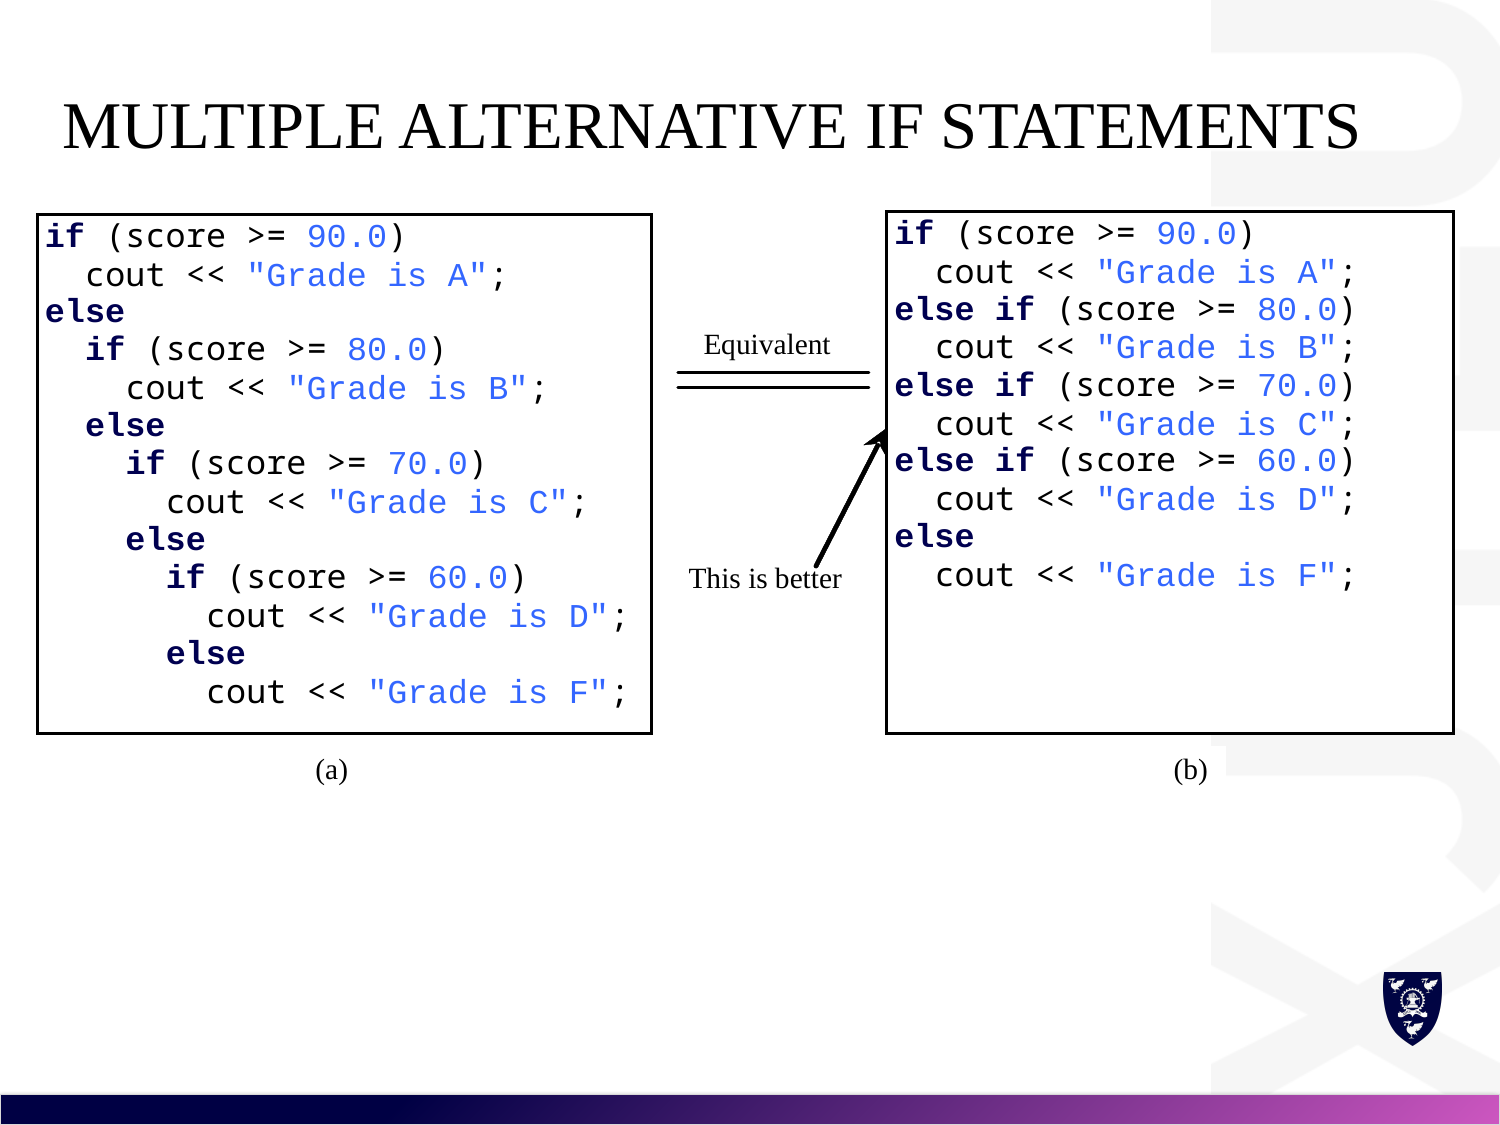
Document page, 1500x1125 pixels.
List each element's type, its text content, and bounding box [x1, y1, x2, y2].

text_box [25, 196, 1475, 807]
slide_number [1074, 1042, 1425, 1103]
title Multiple Alternative if Statements [47, 47, 1500, 198]
picture [1383, 972, 1442, 1046]
